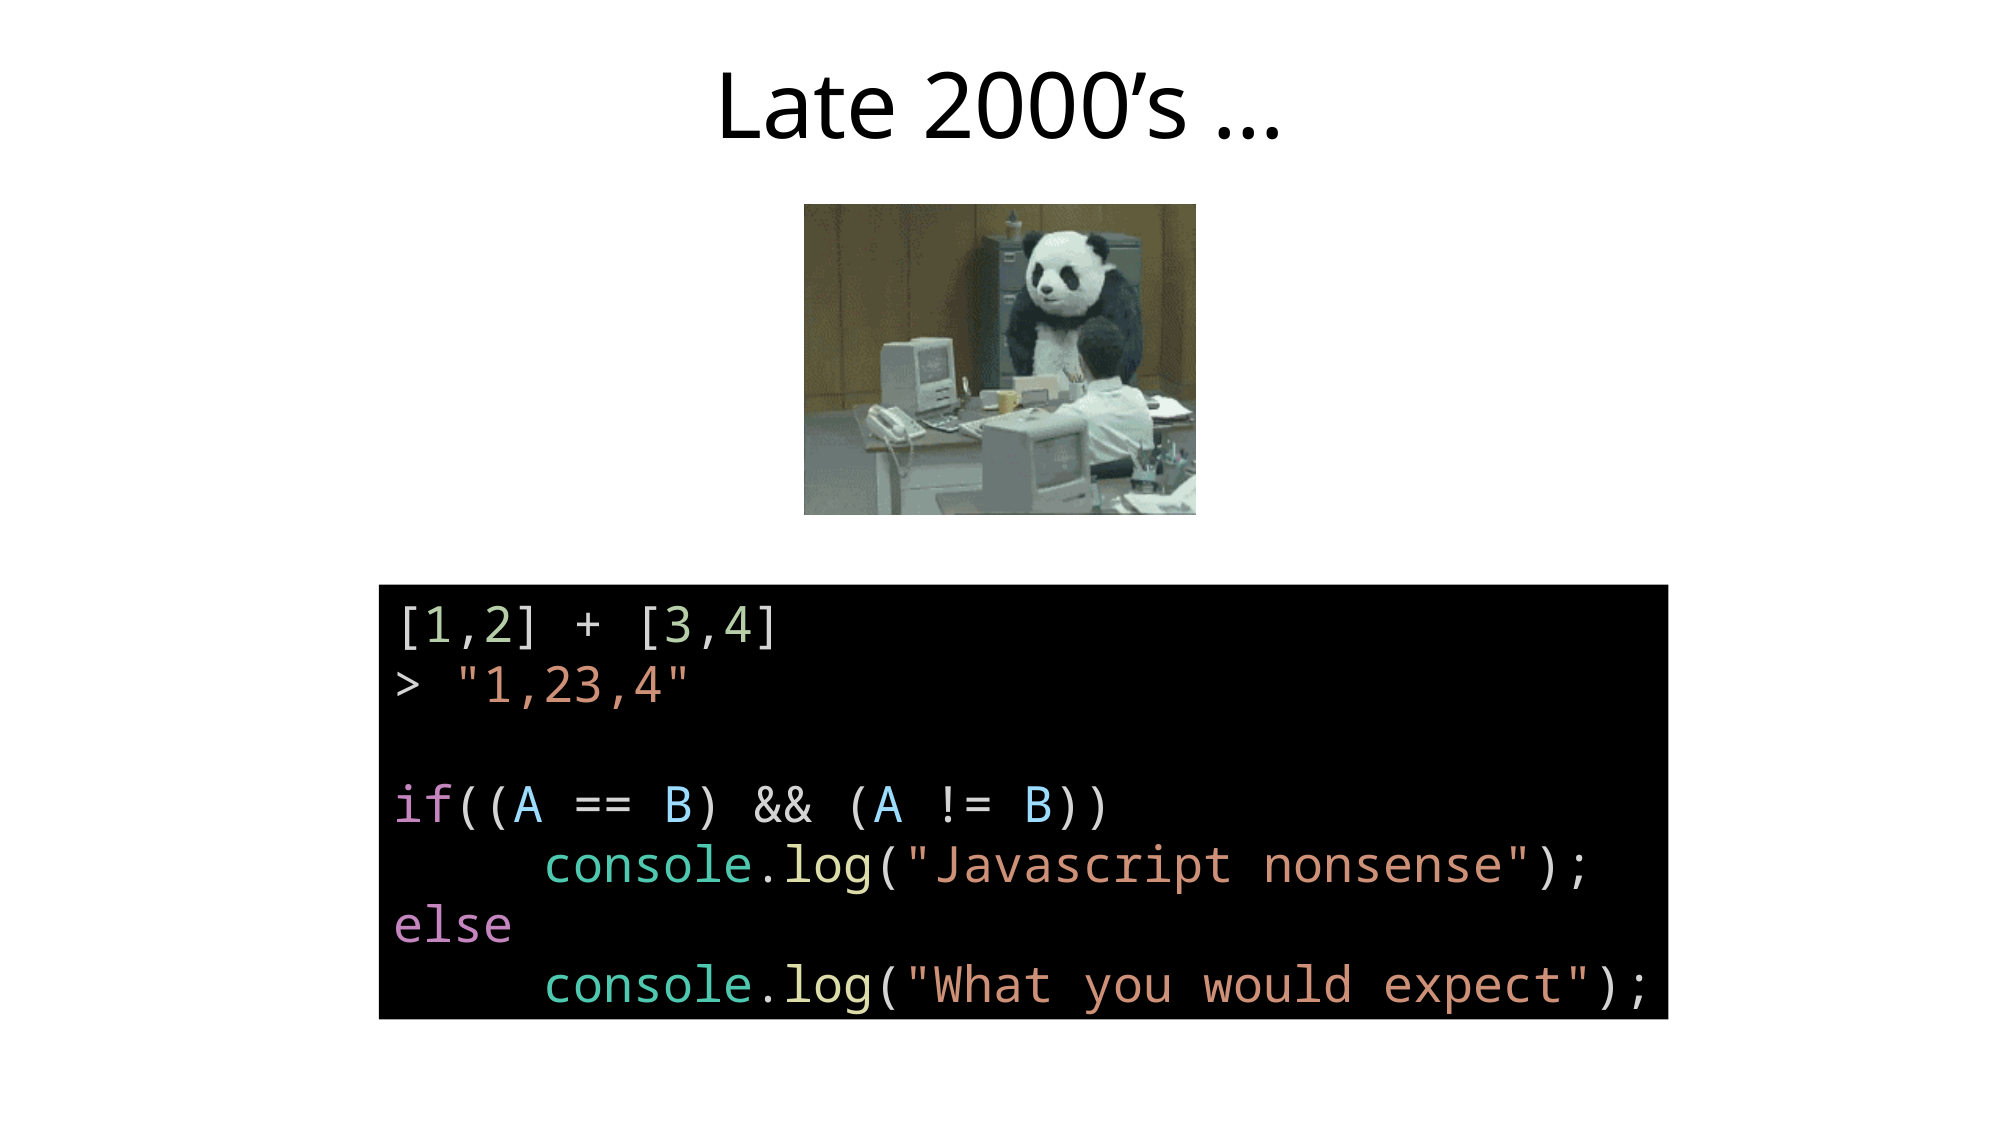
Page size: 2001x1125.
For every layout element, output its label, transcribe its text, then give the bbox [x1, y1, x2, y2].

title Late 2000’s … [137, 0, 1863, 218]
picture [804, 204, 1196, 515]
text_box [1,2] + [3,4] > "1,23,4" if((A == B) && (A != B)) console.log("Javascript nonsense"); else console.log("What you would expect"); [378, 584, 1669, 1020]
